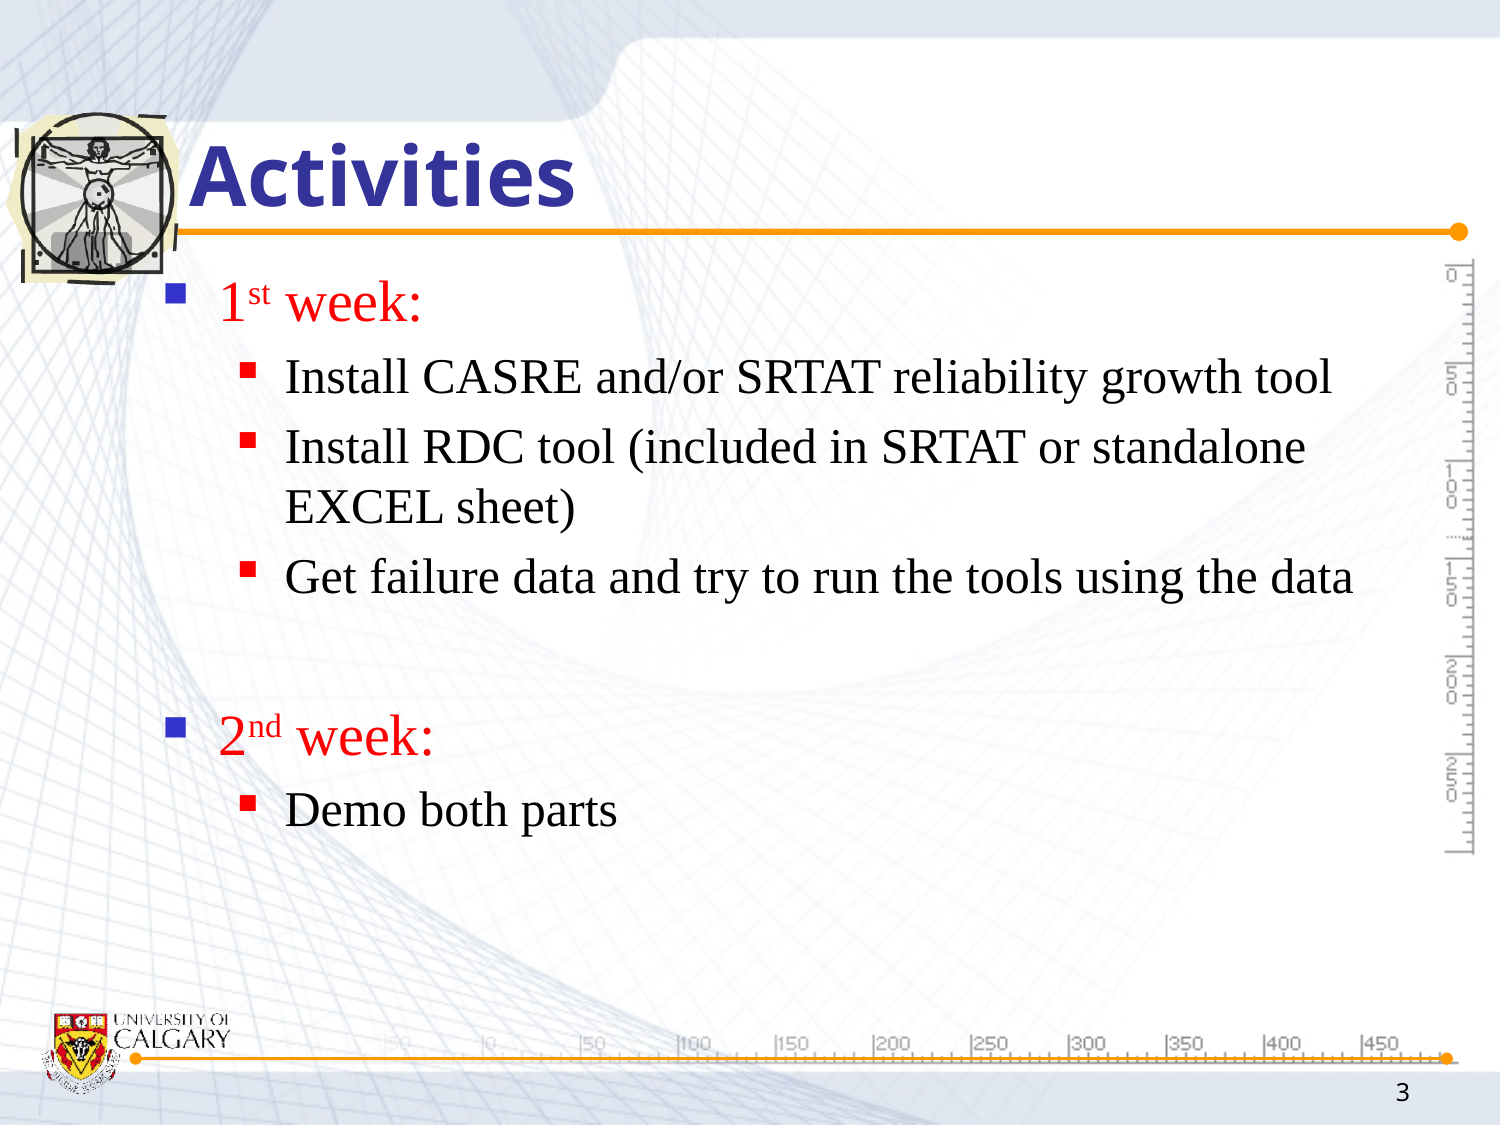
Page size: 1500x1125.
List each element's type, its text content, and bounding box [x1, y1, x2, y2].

slide_number 3 [1112, 1051, 1426, 1118]
title Activities [174, 42, 1468, 231]
list 1st week: Install CASRE and/or SRTAT reliability growth tool Install RDC tool (included in SRTAT or standalone EXCEL sheet) Get failure data and try to run the tools using the data 2nd week: Demo both parts [147, 255, 1461, 1000]
picture [0, 0, 1500, 1125]
